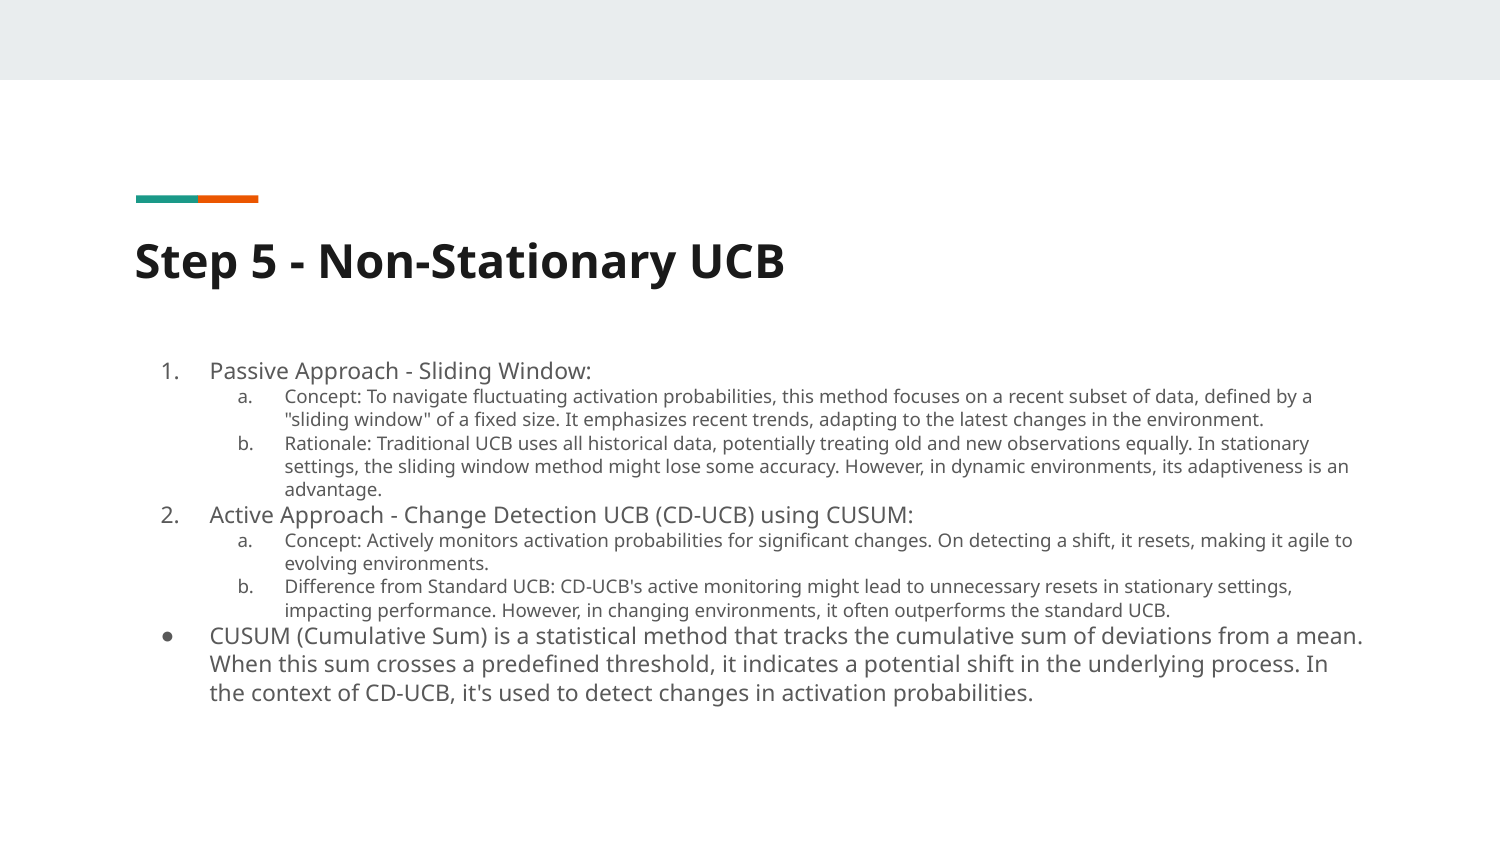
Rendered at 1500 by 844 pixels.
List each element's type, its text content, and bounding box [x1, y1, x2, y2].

list Passive Approach - Sliding Window: Concept: To navigate fluctuating activation probabilities, this method focuses on a recent subset of data, defined by a "sliding window" of a fixed size. It emphasizes recent trends, adapting to the latest changes in the environment. Rationale: Traditional UCB uses all historical data, potentially treating old and new observations equally. In stationary settings, the sliding window method might lose some accuracy. However, in dynamic environments, its adaptiveness is an advantage. Active Approach - Change Detection UCB (CD-UCB) using CUSUM: Concept: Actively monitors activation probabilities for significant changes. On detecting a shift, it resets, making it agile to evolving environments. Difference from Standard UCB: CD-UCB's active monitoring might lead to unnecessary resets in stationary settings, impacting performance. However, in changing environments, it often outperforms the standard UCB. CUSUM (Cumulative Sum) is a statistical method that tracks the cumulative sum of deviations from a mean. When this sum crosses a predefined threshold, it indicates a potential shift in the underlying process. In the context of CD-UCB, it's used to detect changes in activation probabilities. [119, 340, 1382, 713]
title Step 5 - Non-Stationary UCB [119, 215, 1382, 305]
